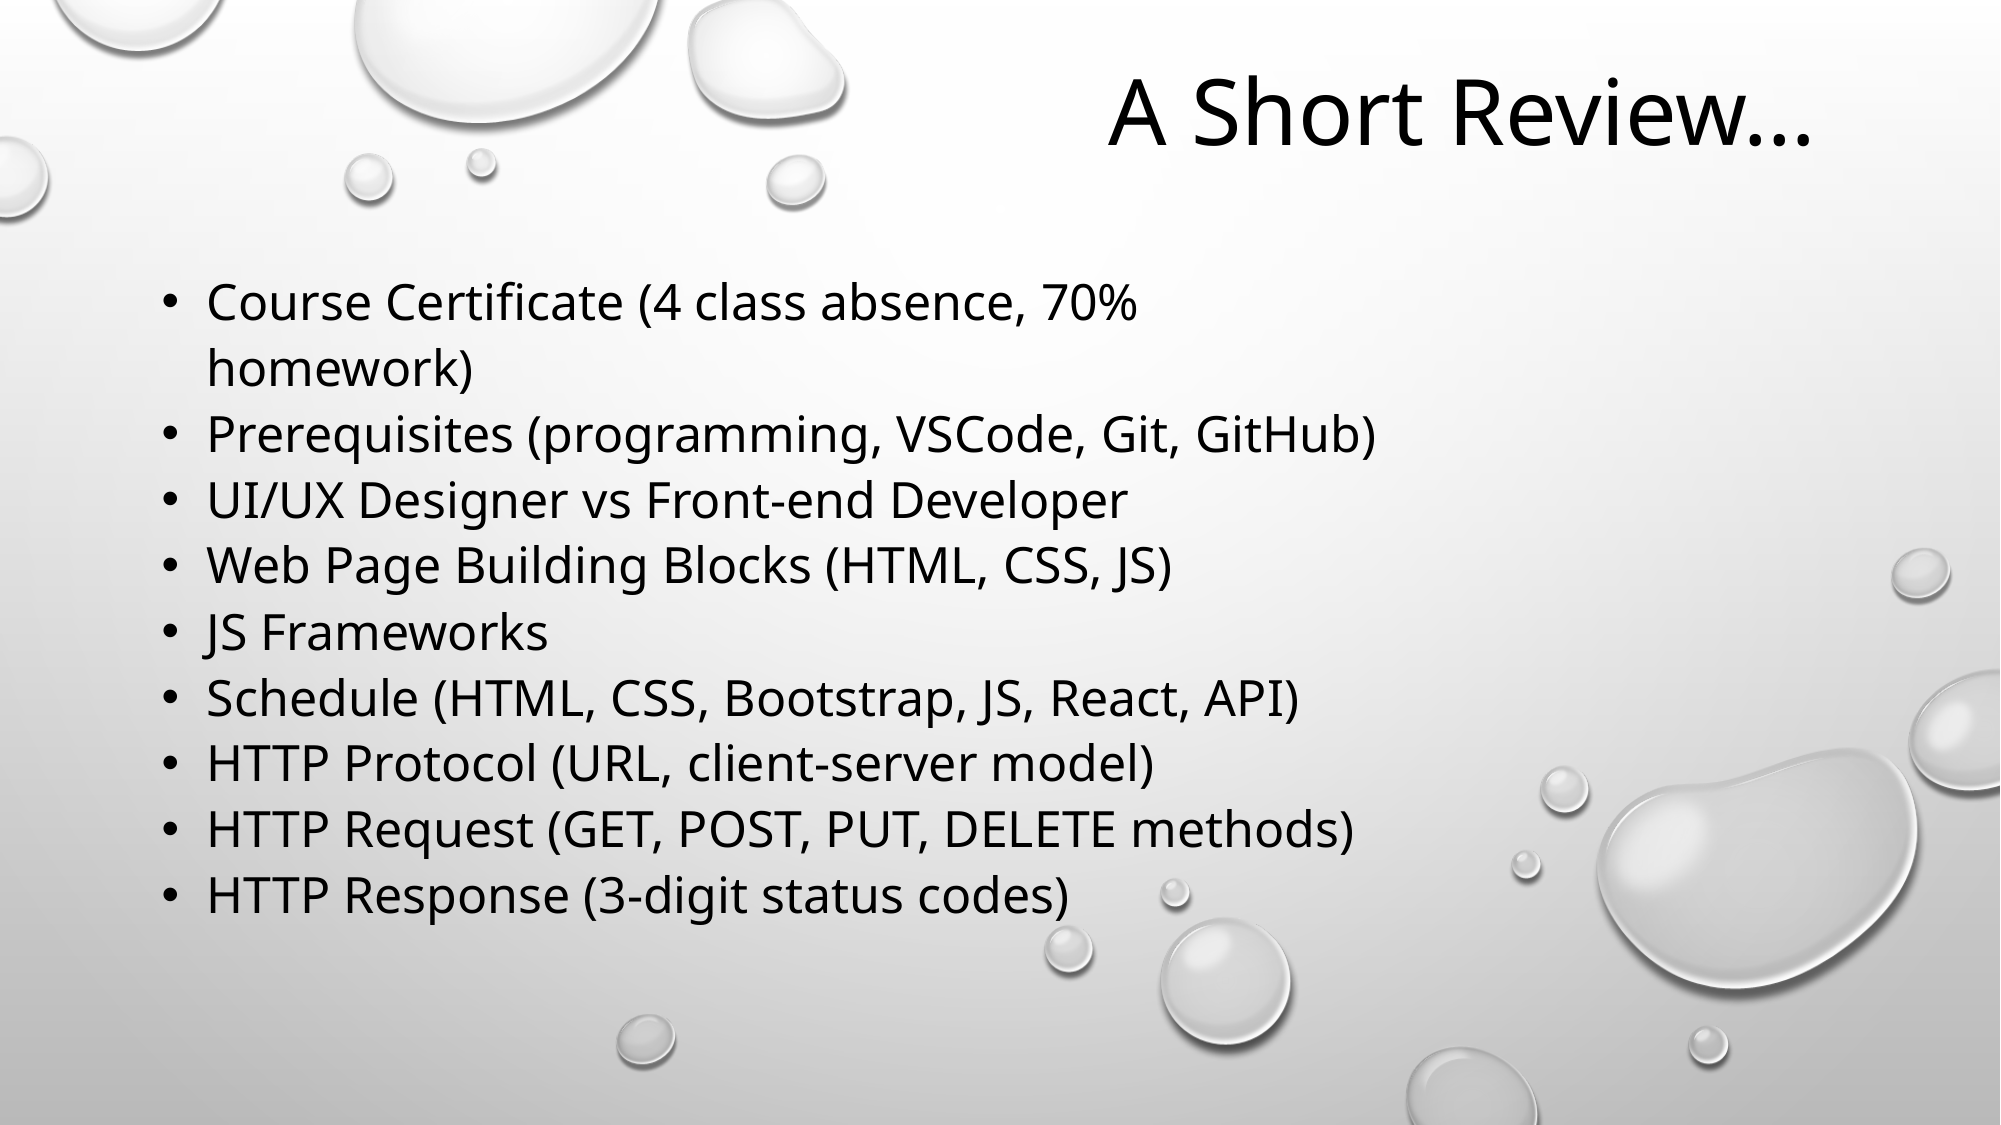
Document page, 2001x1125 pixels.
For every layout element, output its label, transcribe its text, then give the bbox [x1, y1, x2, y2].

picture [0, 0, 2000, 1125]
text_box Course Certificate (4 class absence, 70% homework) Prerequisites (programming, VSCode, Git, GitHub) UI/UX Designer vs Front-end Developer Web Page Building Blocks (HTML, CSS, JS) JS Frameworks Schedule (HTML, CSS, Bootstrap, JS, React, API) HTTP Protocol (URL, client-server model) HTTP Request (GET, POST, PUT, DELETE methods) HTTP Response (3-digit status codes) [135, 256, 1403, 932]
title A Short Review… [999, 42, 1926, 174]
